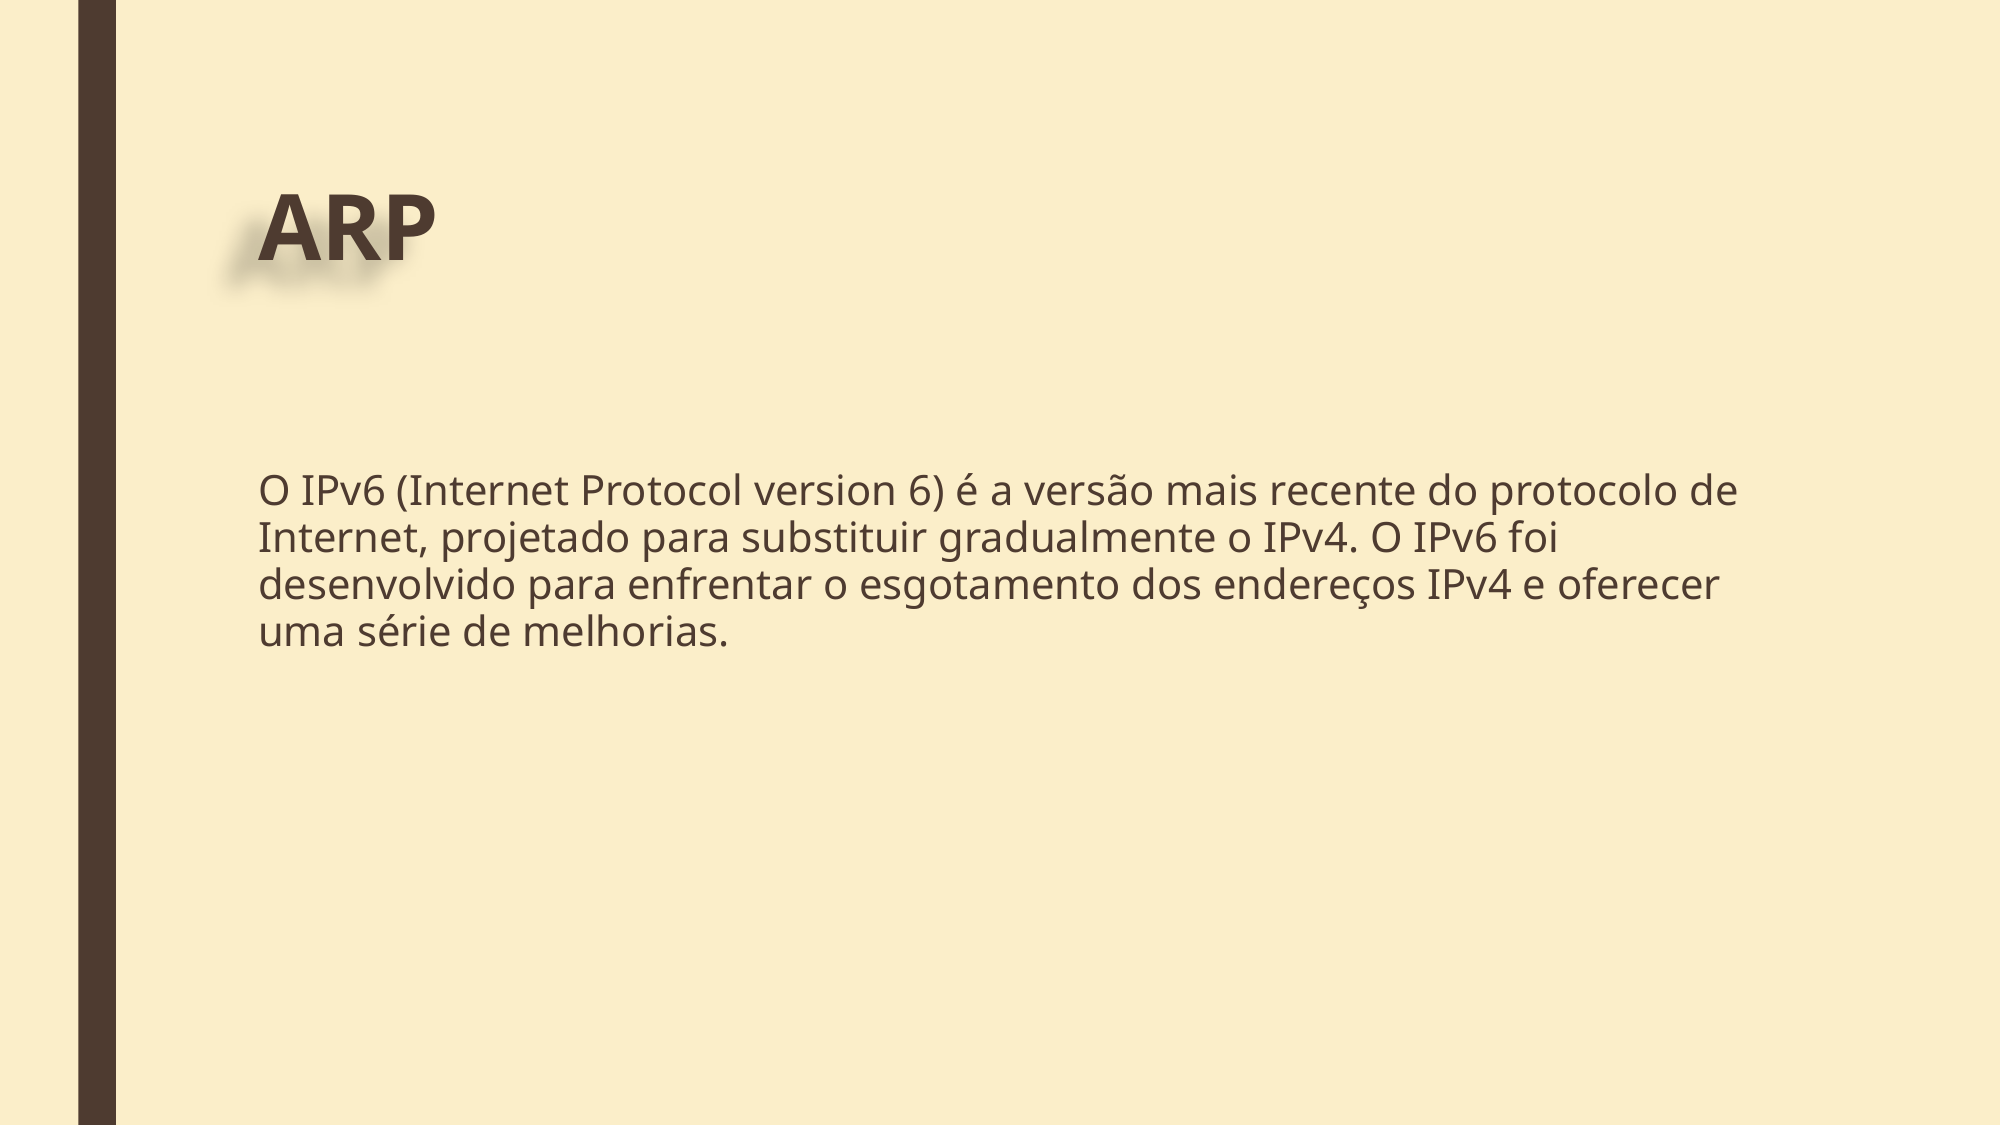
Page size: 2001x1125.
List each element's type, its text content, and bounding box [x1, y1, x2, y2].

list O IPv6 (Internet Protocol version 6) é a versão mais recente do protocolo de Internet, projetado para substituir gradualmente o IPv4. O IPv6 foi desenvolvido para enfrentar o esgotamento dos endereços IPv4 e oferecer uma série de melhorias. [243, 413, 1757, 684]
title ARP [243, 175, 1819, 314]
